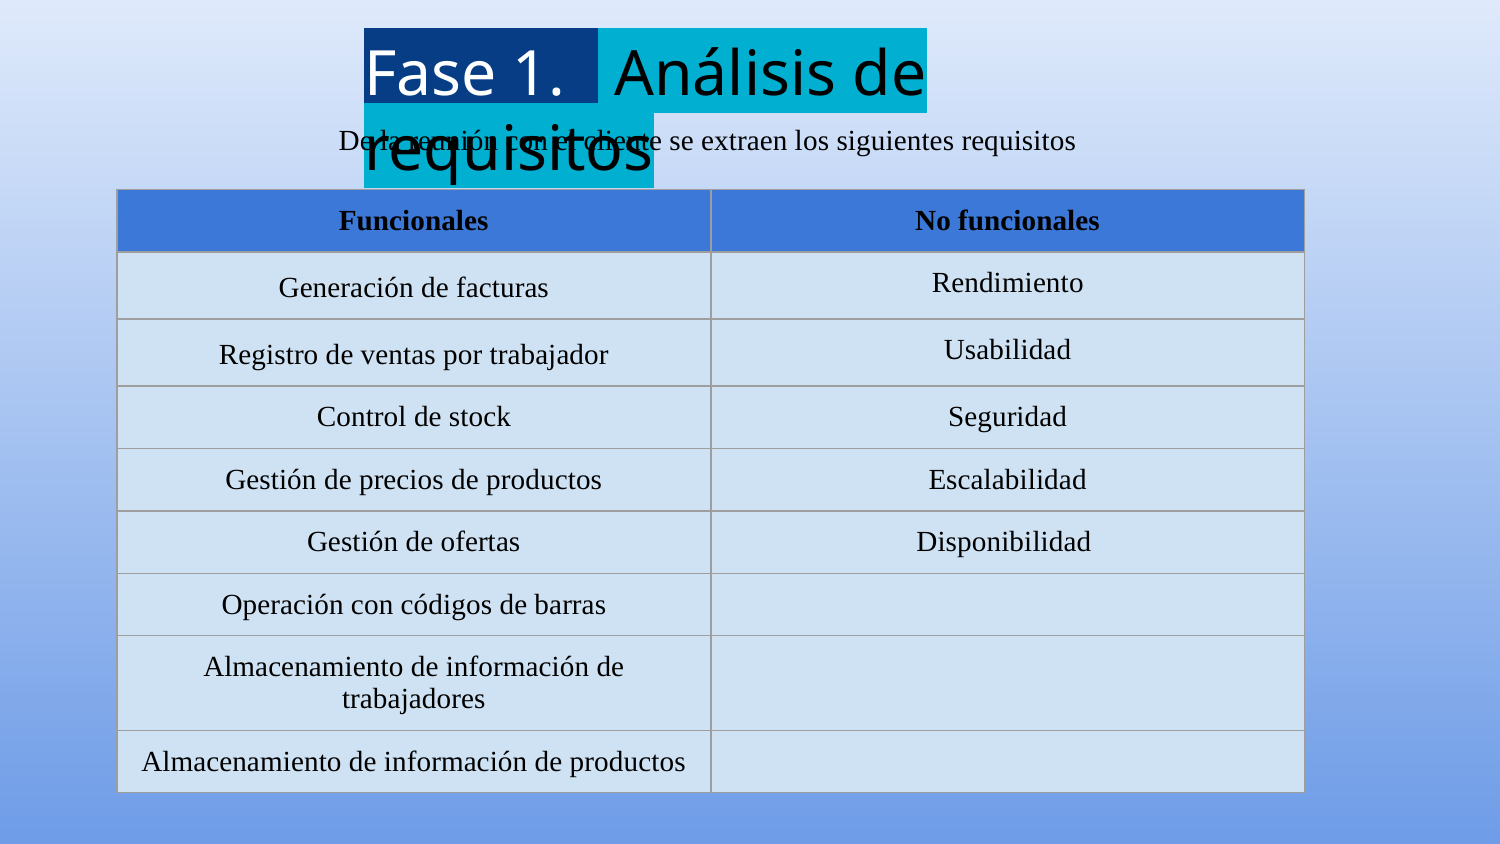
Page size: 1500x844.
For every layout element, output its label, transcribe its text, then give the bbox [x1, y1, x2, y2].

text_box Fase 1. Análisis de requisitos [349, 17, 1176, 106]
table_cell Disponibilidad [712, 512, 1304, 573]
table_cell Operación con códigos de barras [118, 574, 710, 635]
table_cell Gestión de ofertas [118, 512, 710, 573]
table_cell [712, 731, 1304, 792]
table_header No funcionales [712, 190, 1304, 251]
table_header Funcionales [118, 190, 710, 251]
table_cell Registro de ventas por trabajador [118, 320, 710, 385]
table_cell Almacenamiento de información de trabajadores [118, 636, 710, 730]
text_box Fase 1. Análisis de requisitos [349, 172, 1176, 228]
table_cell Escalabilidad [712, 449, 1304, 510]
table_cell [712, 636, 1304, 730]
table_cell Usabilidad [712, 320, 1304, 385]
table_cell Almacenamiento de información de productos [118, 731, 710, 792]
table_cell Seguridad [712, 387, 1304, 448]
table_cell Control de stock [118, 387, 710, 448]
table_cell Generación de facturas [118, 253, 710, 318]
table_cell Rendimiento [712, 253, 1304, 318]
table_cell Gestión de precios de productos [118, 449, 710, 510]
table_cell [712, 574, 1304, 635]
text_box De la reunión con el cliente se extraen los siguientes requisitos [323, 106, 1500, 172]
